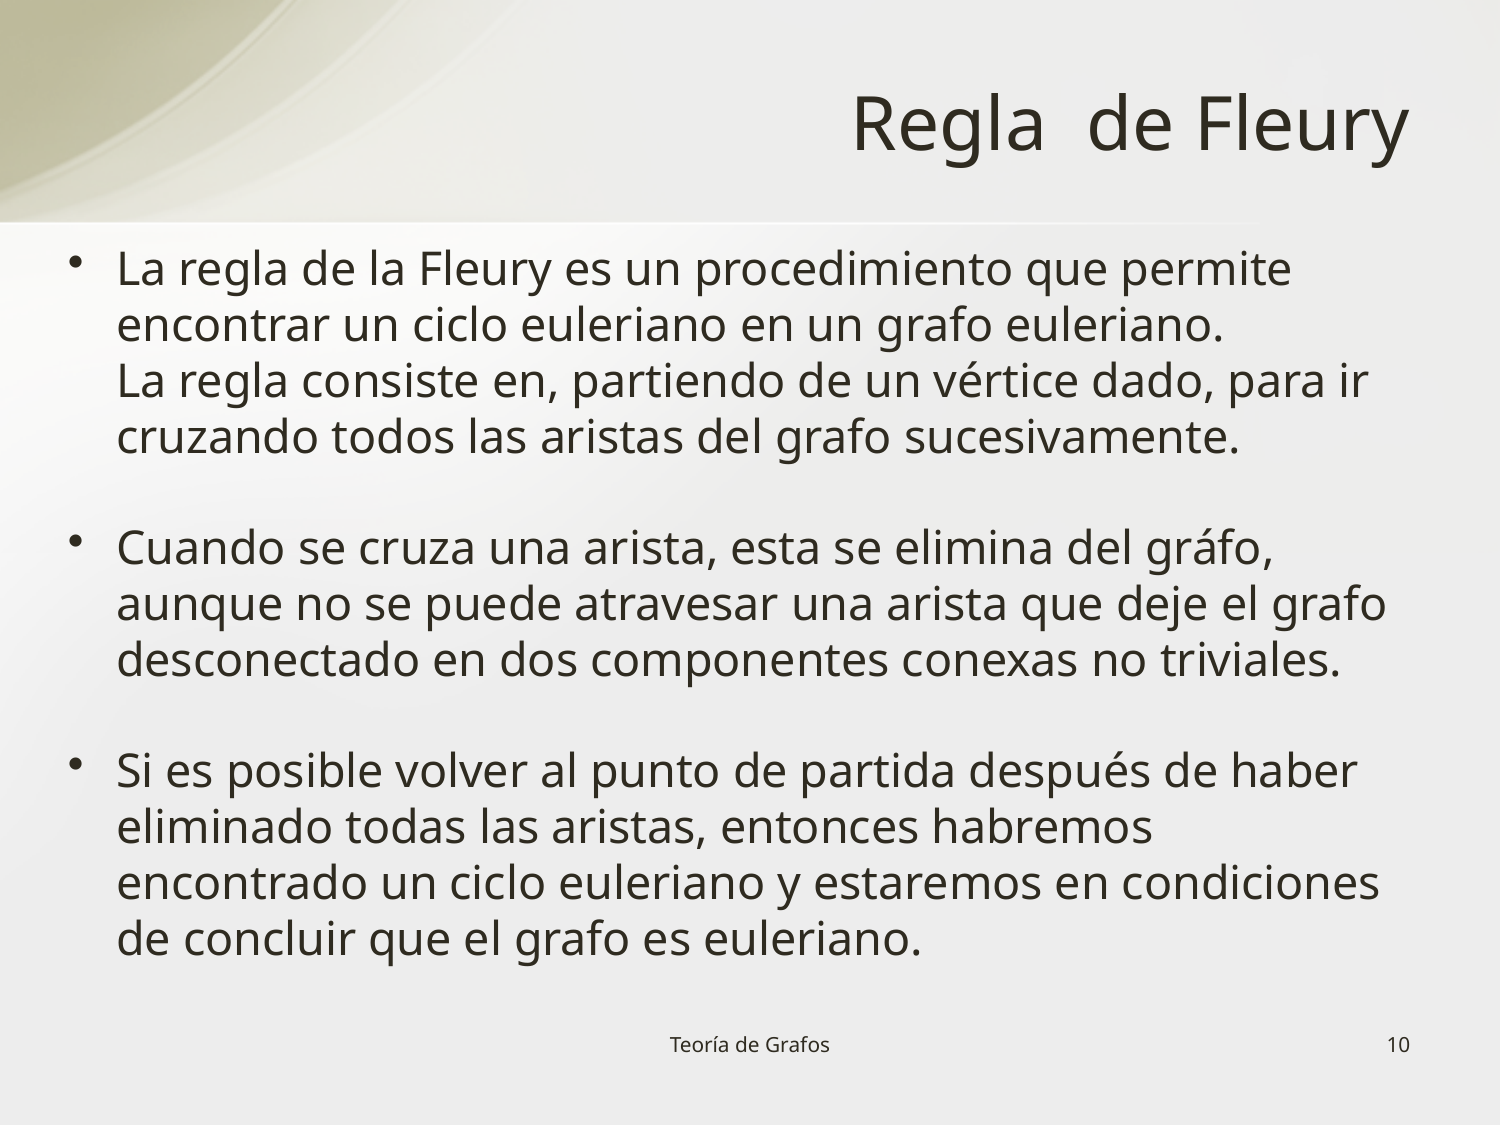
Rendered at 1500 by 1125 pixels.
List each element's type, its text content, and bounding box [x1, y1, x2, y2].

slide_number 10 [1074, 1024, 1425, 1103]
text_box Regla de Fleury [74, 58, 1425, 173]
picture [0, 0, 1500, 1125]
footer Teoría de Grafos [512, 1024, 988, 1103]
list La regla de la Fleury es un procedimiento que permite encontrar un ciclo euleriano en un grafo euleriano. La regla consiste en, partiendo de un vértice dado, para ir cruzando todos las aristas del grafo sucesivamente. Cuando se cruza una arista, esta se elimina del gráfo, aunque no se puede atravesar una arista que deje el grafo desconectado en dos componentes conexas no triviales. Si es posible volver al punto de partida después de haber eliminado todas las aristas, entonces habremos encontrado un ciclo euleriano y estaremos en condiciones de concluir que el grafo es euleriano. [53, 231, 1425, 1035]
